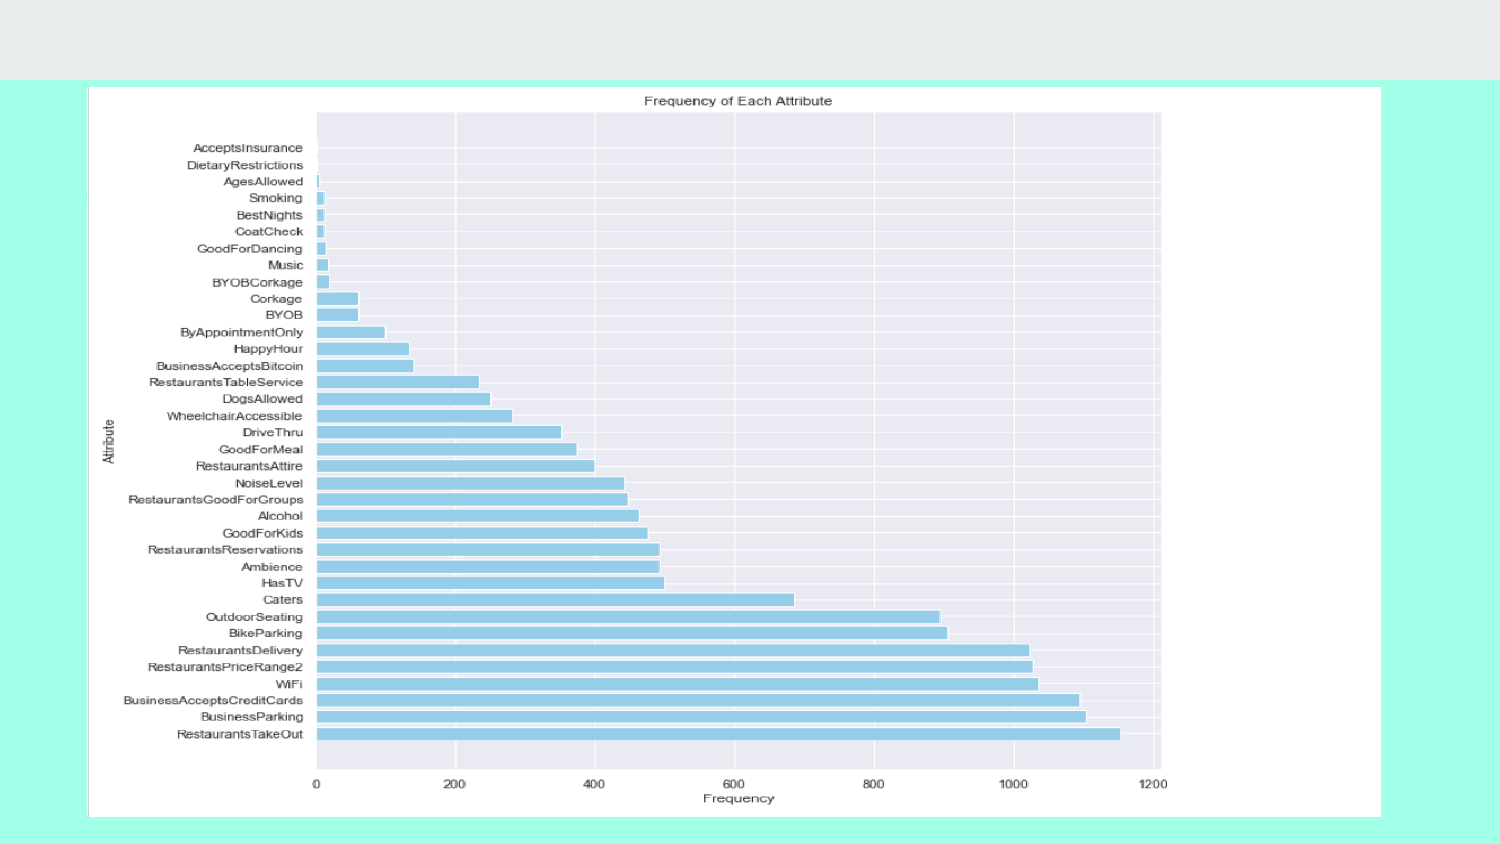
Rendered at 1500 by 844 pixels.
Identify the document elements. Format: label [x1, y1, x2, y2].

picture [86, 87, 1381, 818]
